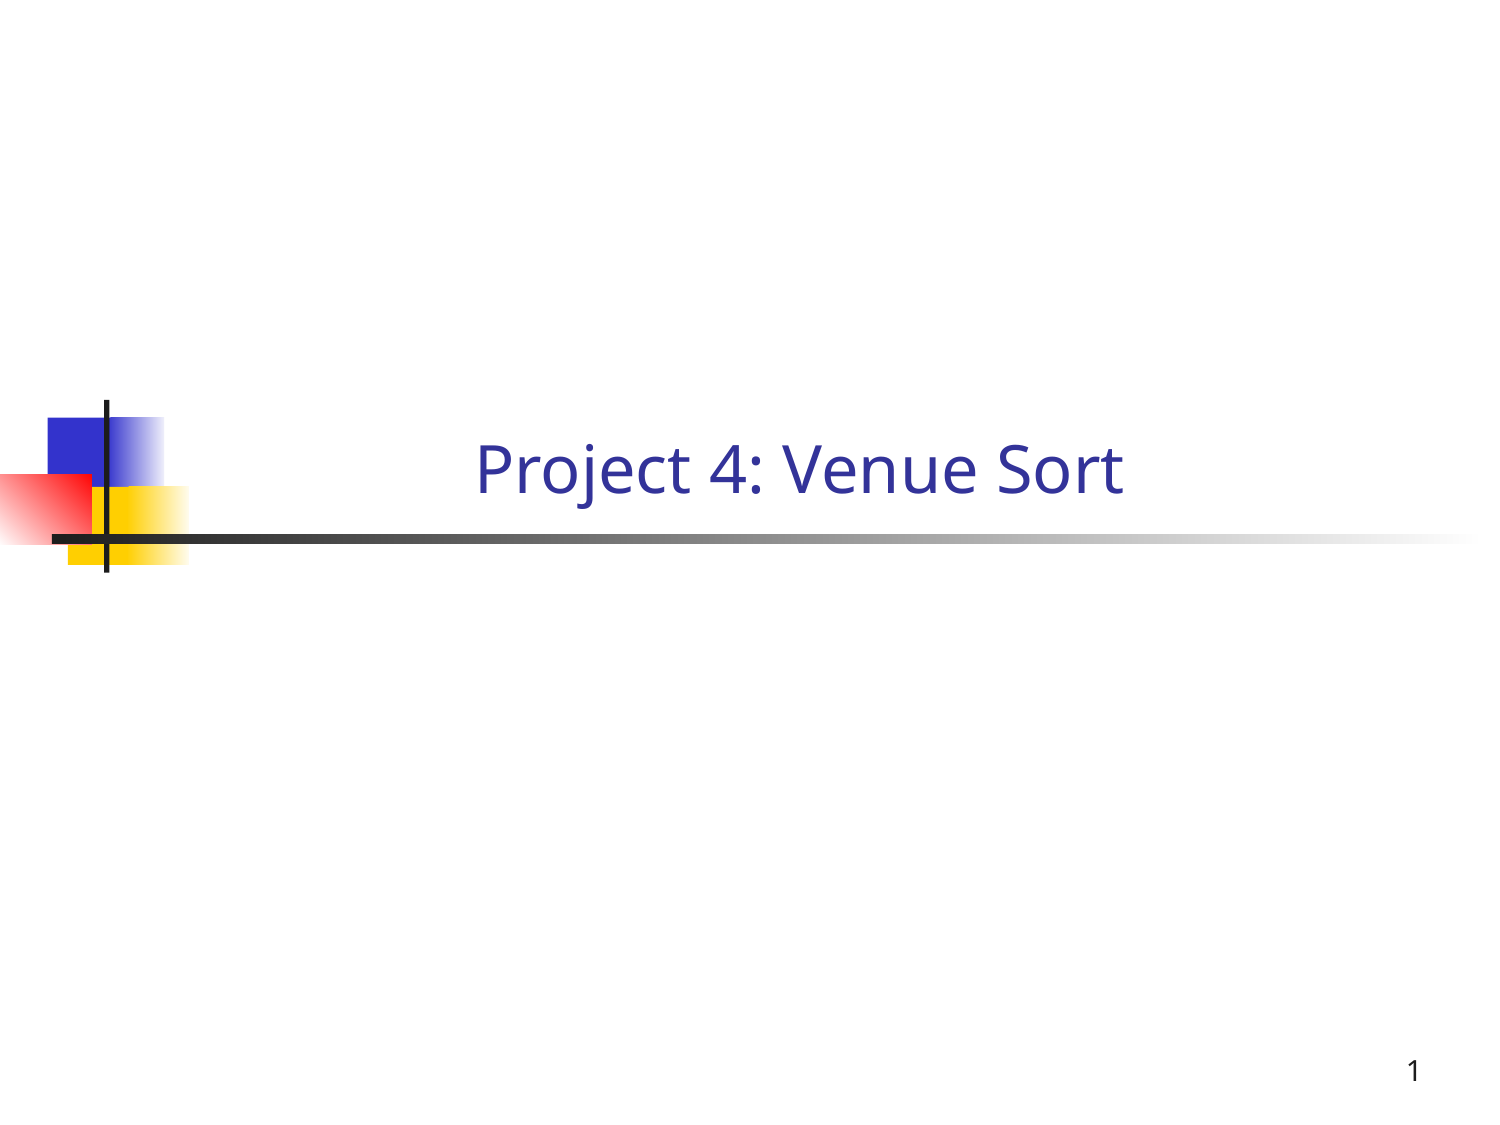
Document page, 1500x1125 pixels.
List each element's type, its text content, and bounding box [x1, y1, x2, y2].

slide_number 1 [1125, 1025, 1438, 1100]
title Project 4: Venue Sort [162, 275, 1438, 515]
